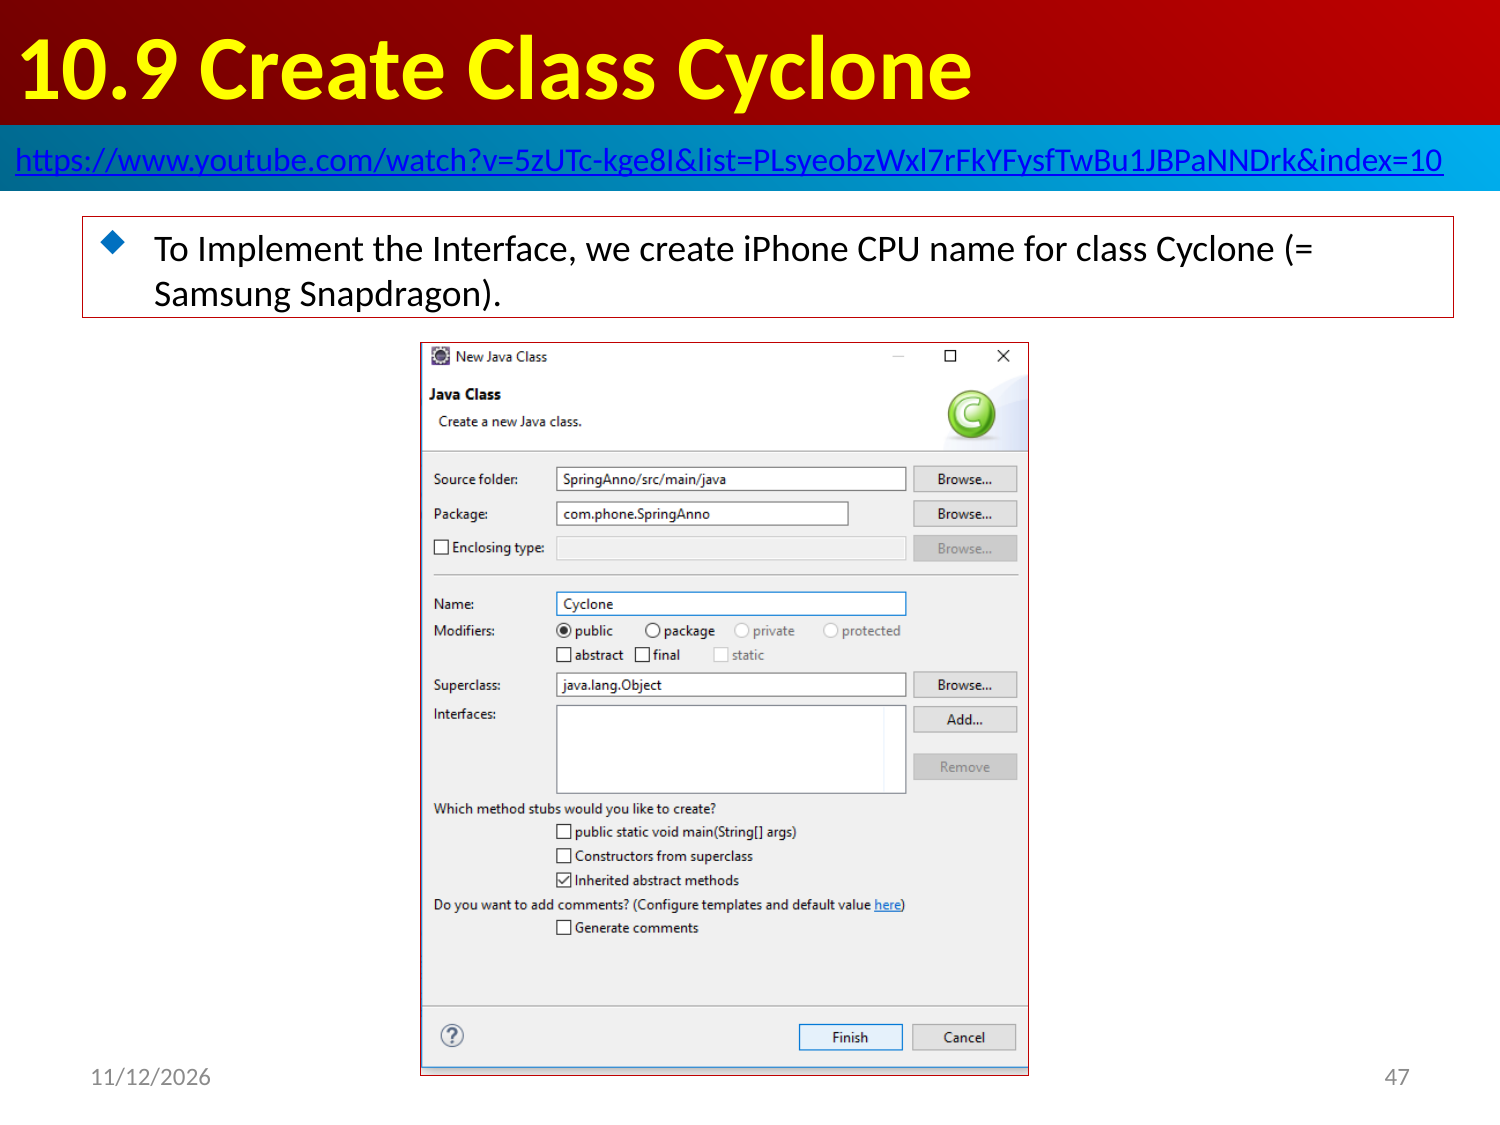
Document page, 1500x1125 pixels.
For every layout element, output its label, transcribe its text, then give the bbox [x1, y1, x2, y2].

title 10.9 Create Class Cyclone [0, 0, 1500, 125]
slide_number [75, 1042, 425, 1109]
slide_number 47 [1074, 1042, 1425, 1109]
picture [419, 342, 1029, 1077]
subtitle To Implement the Interface, we create iPhone CPU name for class Cyclone (= Samsung Snapdragon). [82, 216, 1454, 318]
text_box https://www.youtube.com/watch?v=5zUTc-kge8I&list=PLsyeobzWxl7rFkYFysfTwBu1JBPaNNDrk&index=10 [0, 125, 1500, 191]
